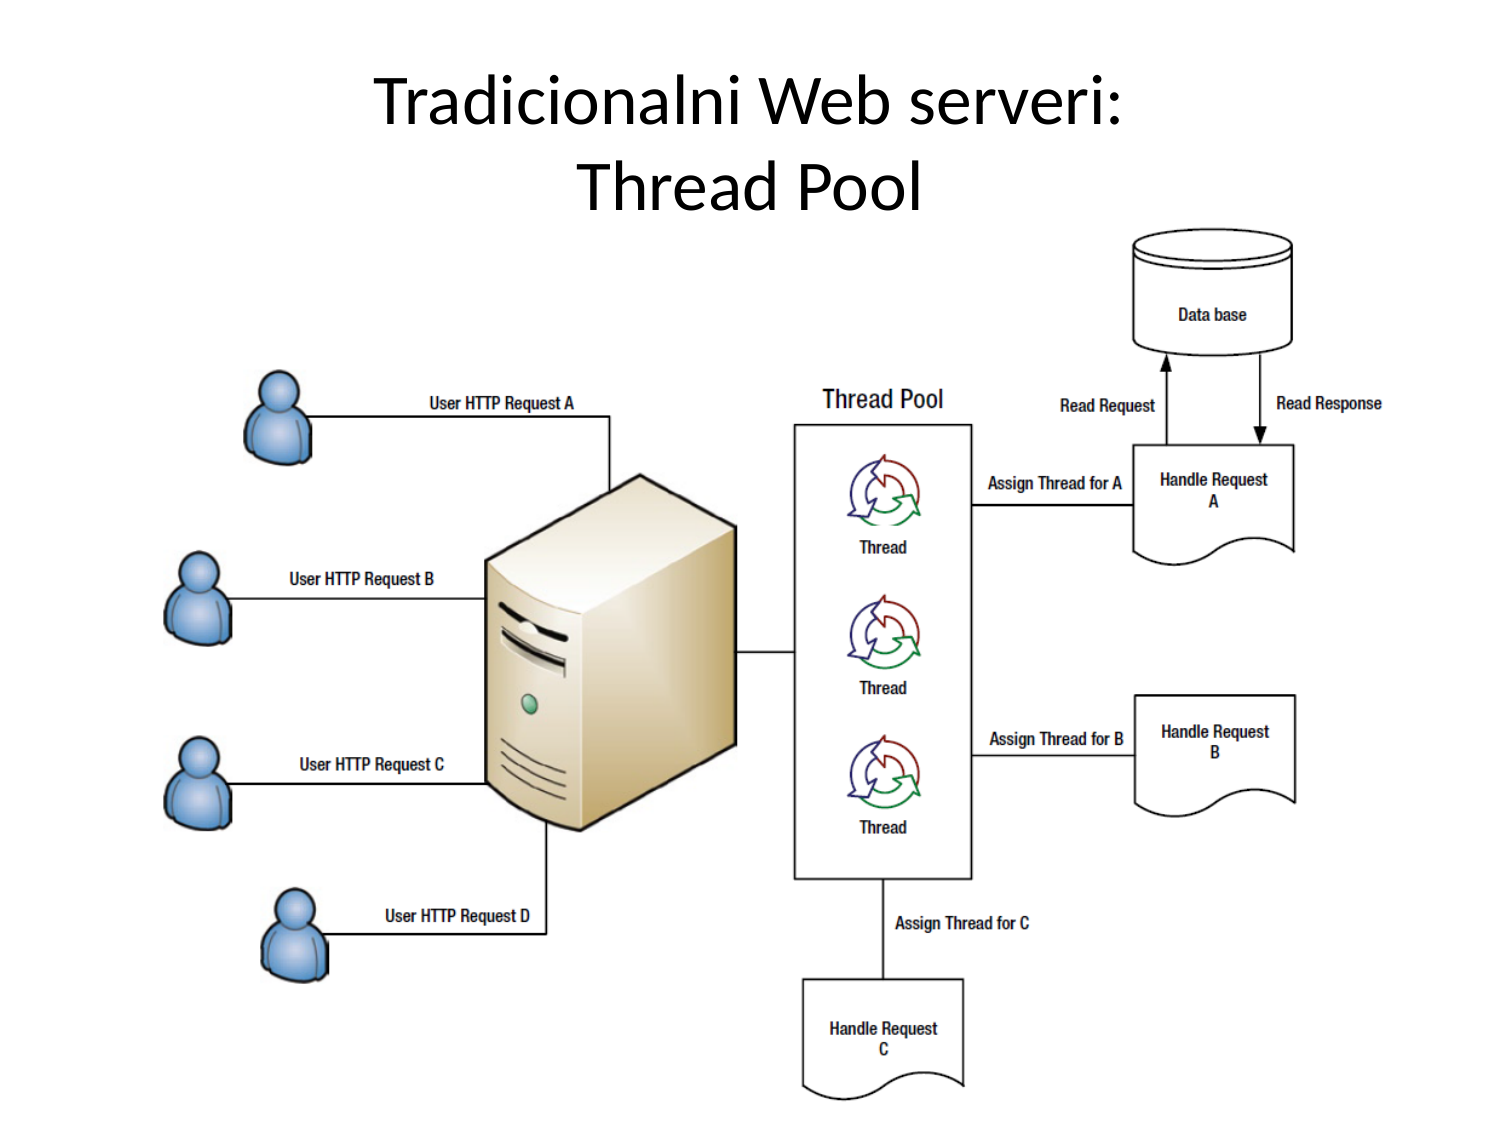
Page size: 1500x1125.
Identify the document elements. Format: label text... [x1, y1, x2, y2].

title Tradicionalni Web serveri: Thread Pool [75, 45, 1425, 233]
picture [91, 224, 1426, 1111]
